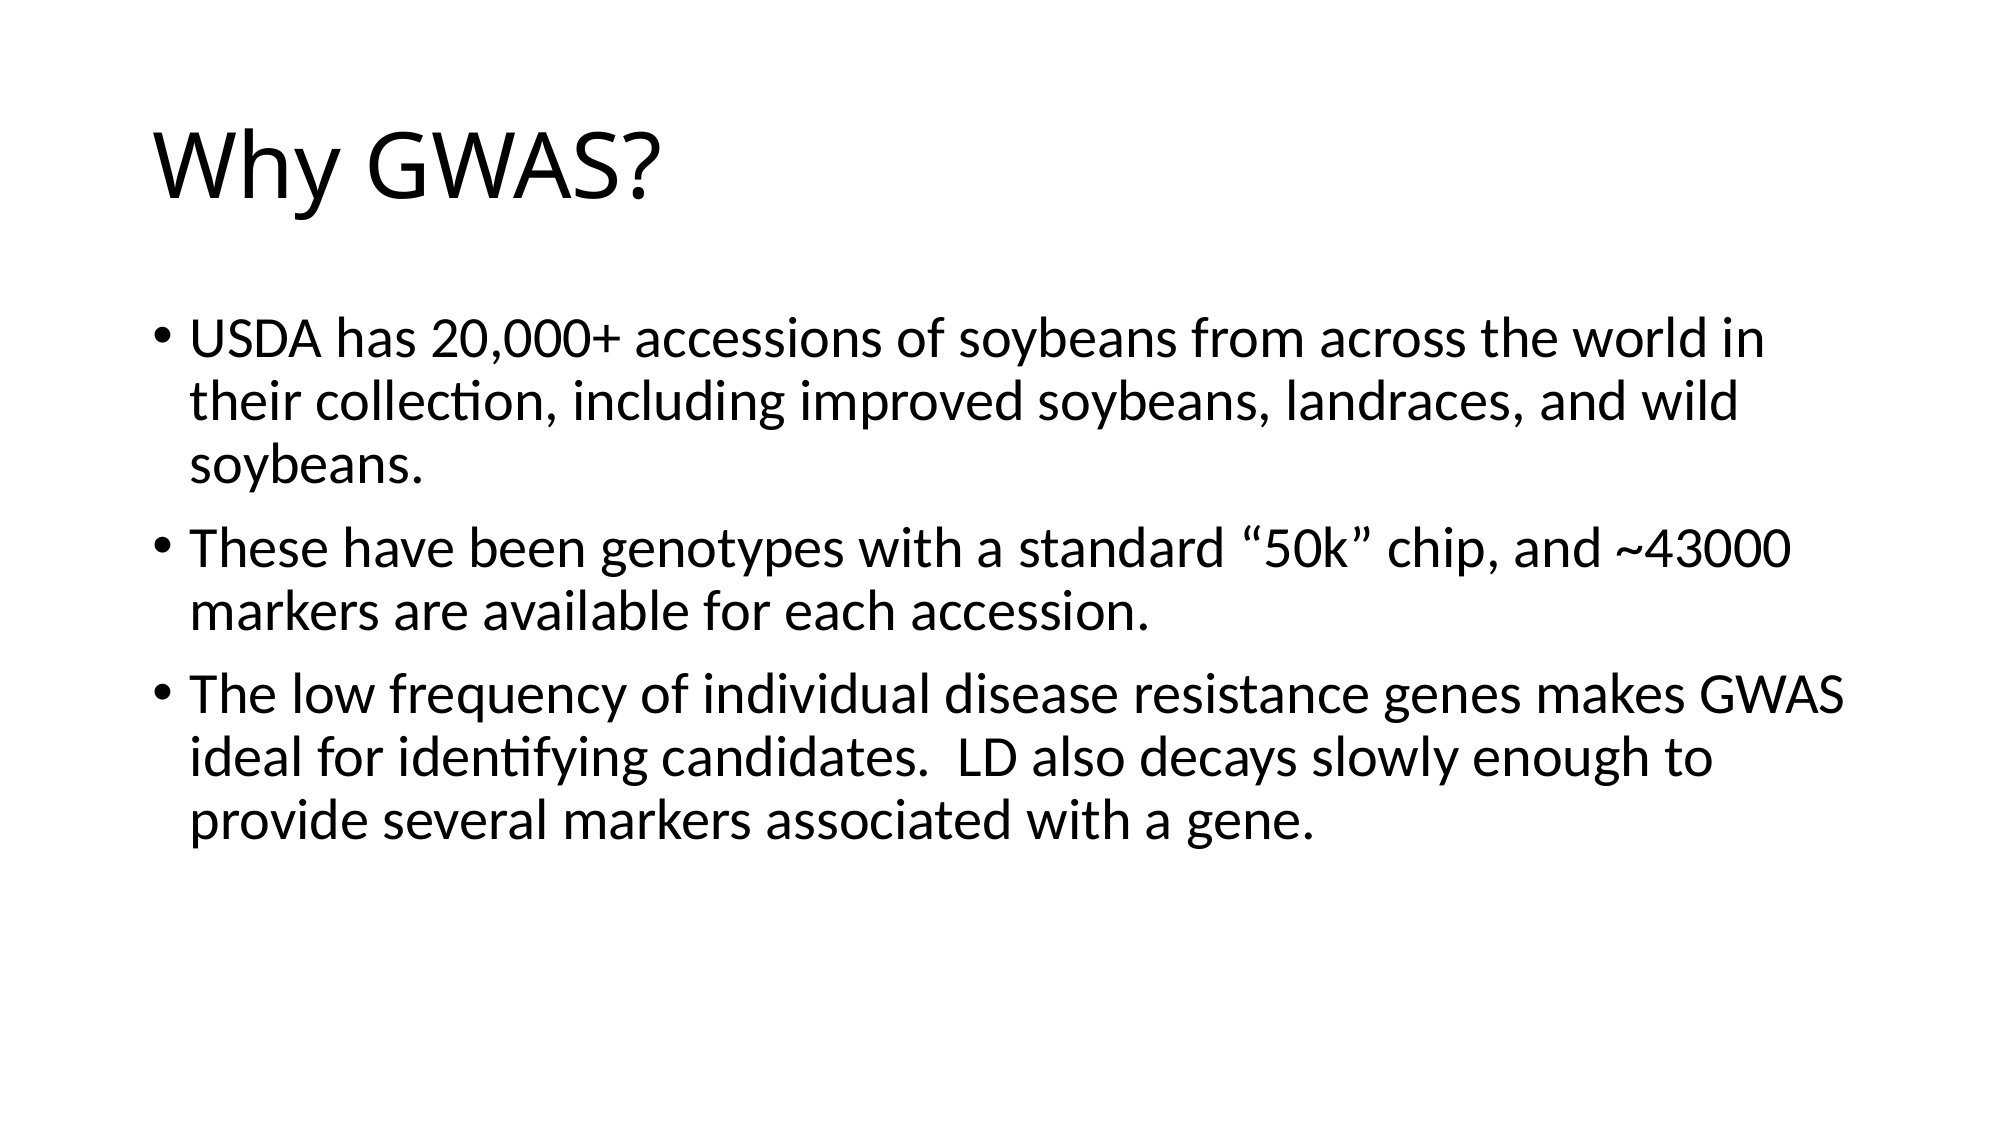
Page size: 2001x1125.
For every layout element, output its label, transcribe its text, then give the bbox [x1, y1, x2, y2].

title Why GWAS? [137, 59, 1863, 278]
list USDA has 20,000+ accessions of soybeans from across the world in their collection, including improved soybeans, landraces, and wild soybeans. These have been genotypes with a standard “50k” chip, and ~43000 markers are available for each accession. The low frequency of individual disease resistance genes makes GWAS ideal for identifying candidates. LD also decays slowly enough to provide several markers associated with a gene. [137, 299, 1863, 1014]
